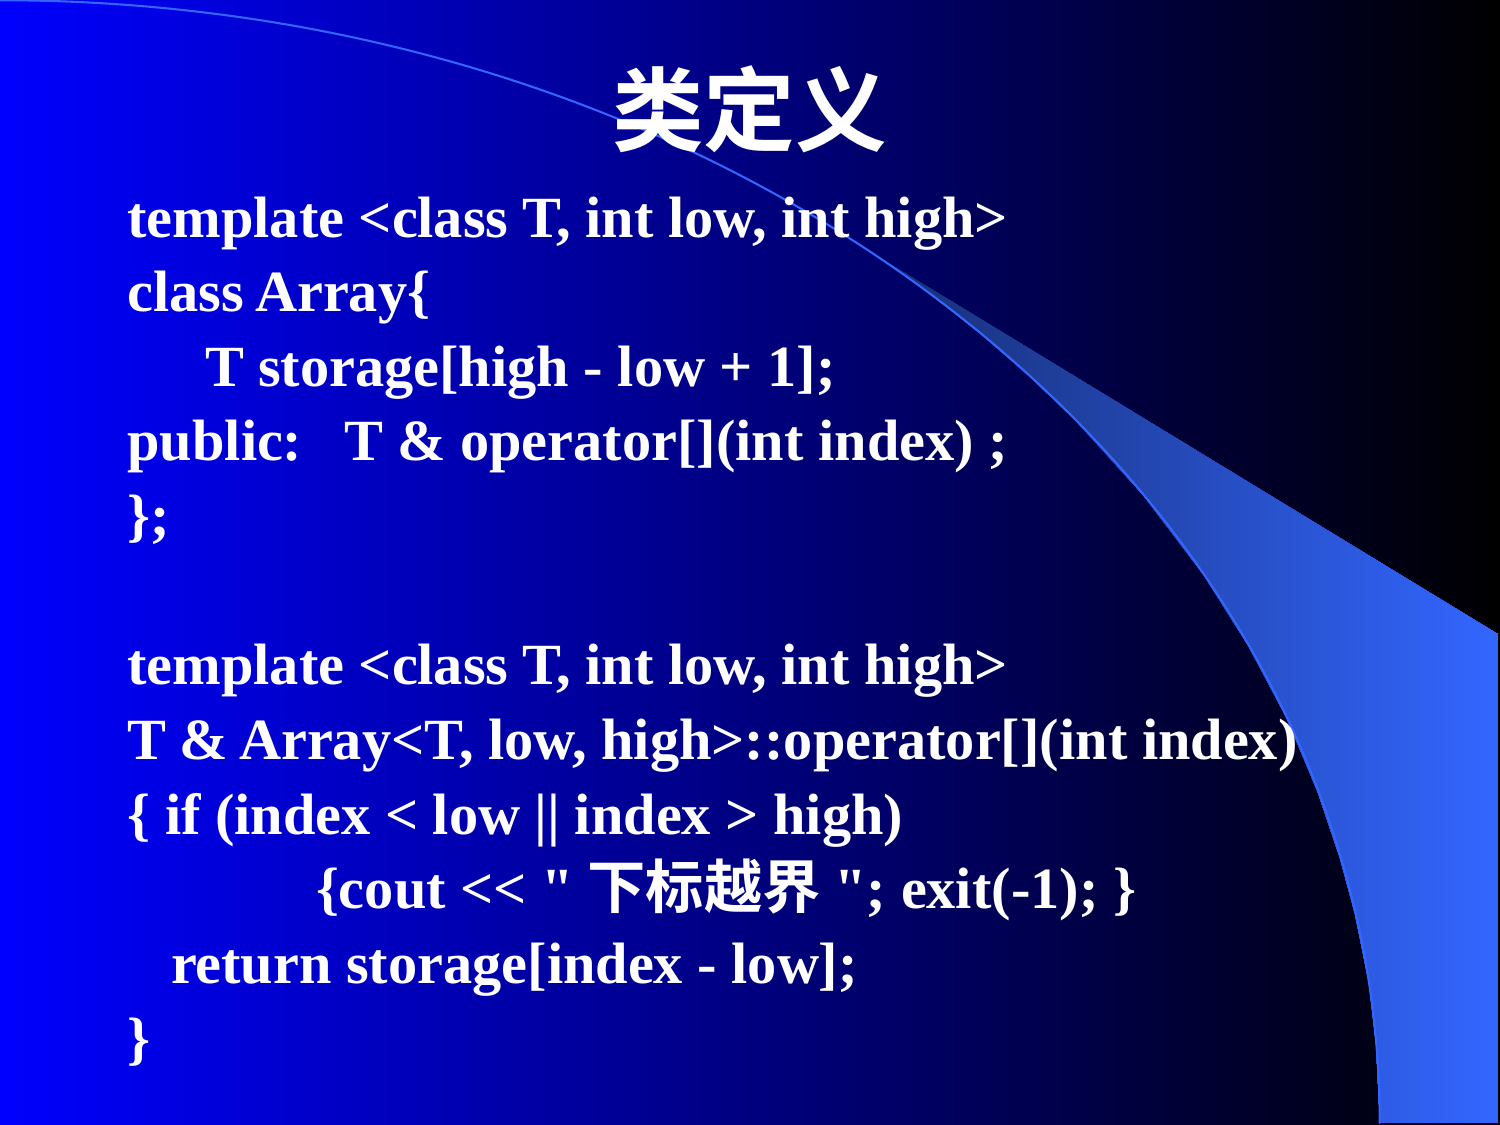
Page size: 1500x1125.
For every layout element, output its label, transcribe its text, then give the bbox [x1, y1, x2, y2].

list template <class T, int low, int high> class Array{ T storage[high - low + 1]; public: T & operator[](int index) ; }; template <class T, int low, int high> T & Array<T, low, high>::operator[](int index) { if (index < low || index > high) {cout << "下标越界"; exit(-1); } return storage[index - low]; } [112, 178, 1430, 1125]
title 类定义 [112, 37, 1388, 178]
